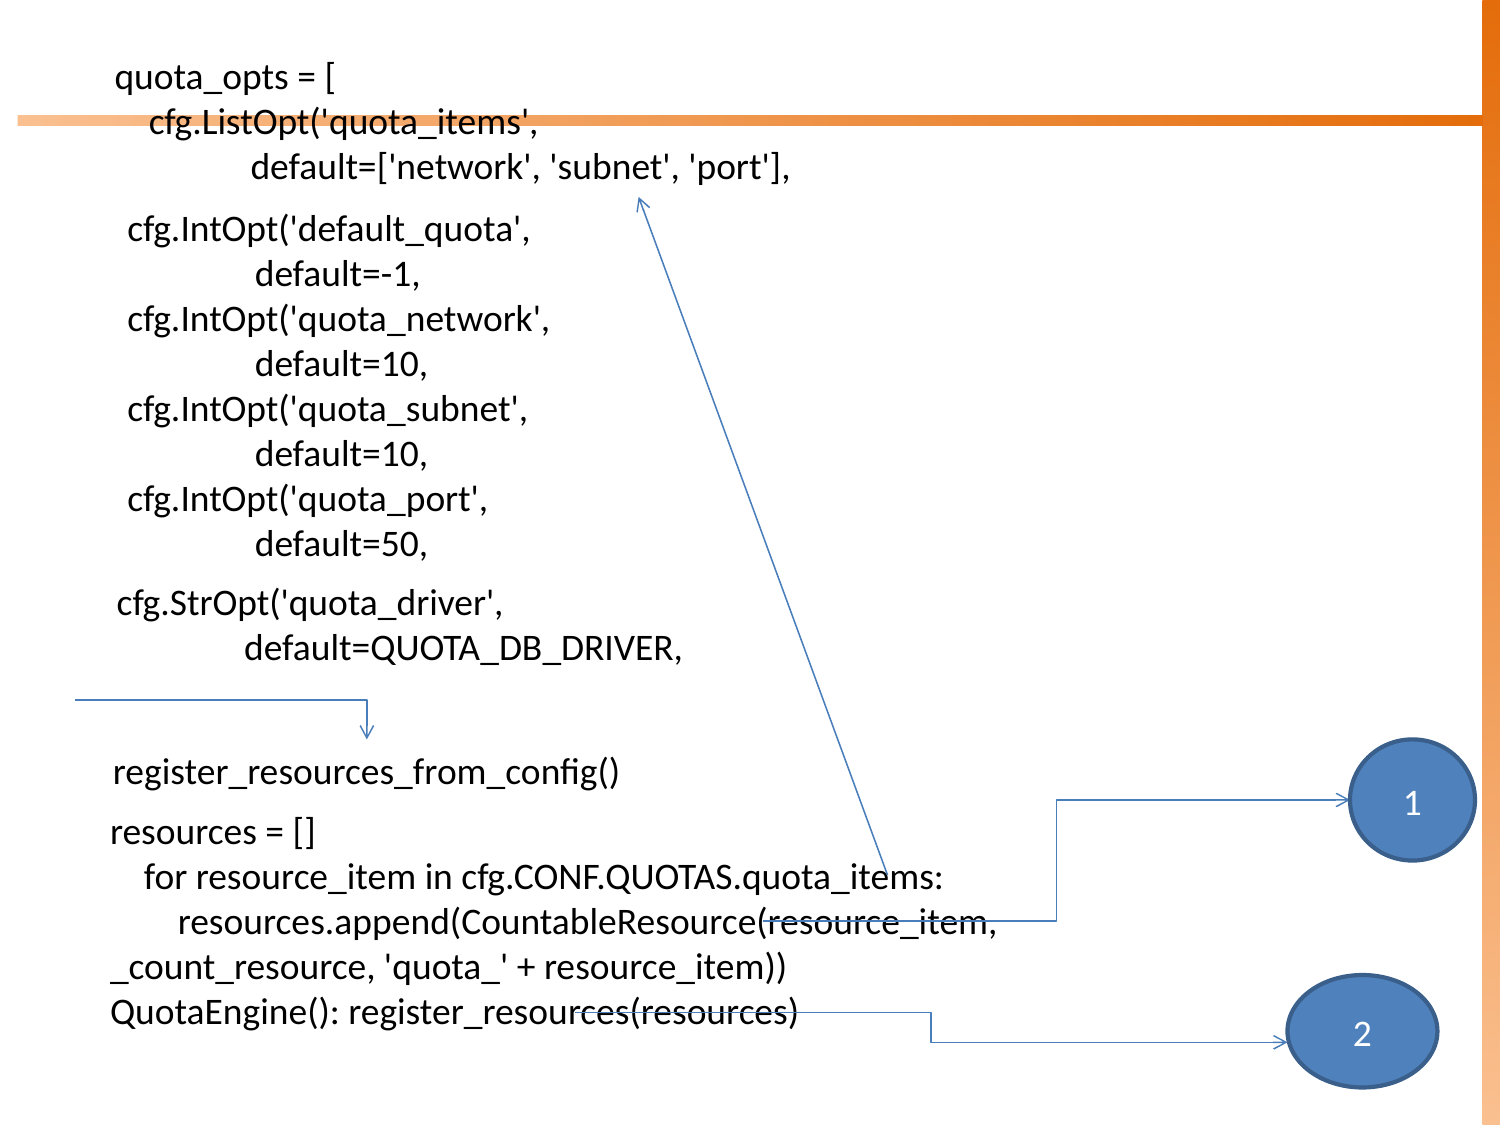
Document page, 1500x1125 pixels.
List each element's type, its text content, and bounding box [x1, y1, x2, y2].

text_box 1 [1347, 737, 1478, 863]
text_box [574, 1012, 1288, 1043]
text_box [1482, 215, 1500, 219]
text_box resources = [] for resource_item in cfg.CONF.QUOTAS.quota_items: resources.append(CountableResource(resource_item, _count_resource, 'quota_' + resource_item)) QuotaEngine(): register_resources(resources) [95, 799, 1132, 1040]
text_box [638, 196, 888, 876]
text_box cfg.StrOpt('quota_driver', default=QUOTA_DB_DRIVER, [101, 570, 633, 676]
text_box quota_opts = [ cfg.ListOpt('quota_items', default=['network', 'subnet', 'port'], [99, 0, 850, 195]
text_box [762, 799, 1351, 922]
text_box register_resources_from_config() [98, 739, 633, 799]
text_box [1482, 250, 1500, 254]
text_box cfg.IntOpt('default_quota', default=-1, cfg.IntOpt('quota_network', default=10, cfg.IntOpt('quota_subnet', default=10, cfg.IntOpt('quota_port', default=50, [112, 196, 637, 570]
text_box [74, 699, 368, 740]
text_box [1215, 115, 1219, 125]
text_box 2 [1289, 972, 1440, 1090]
